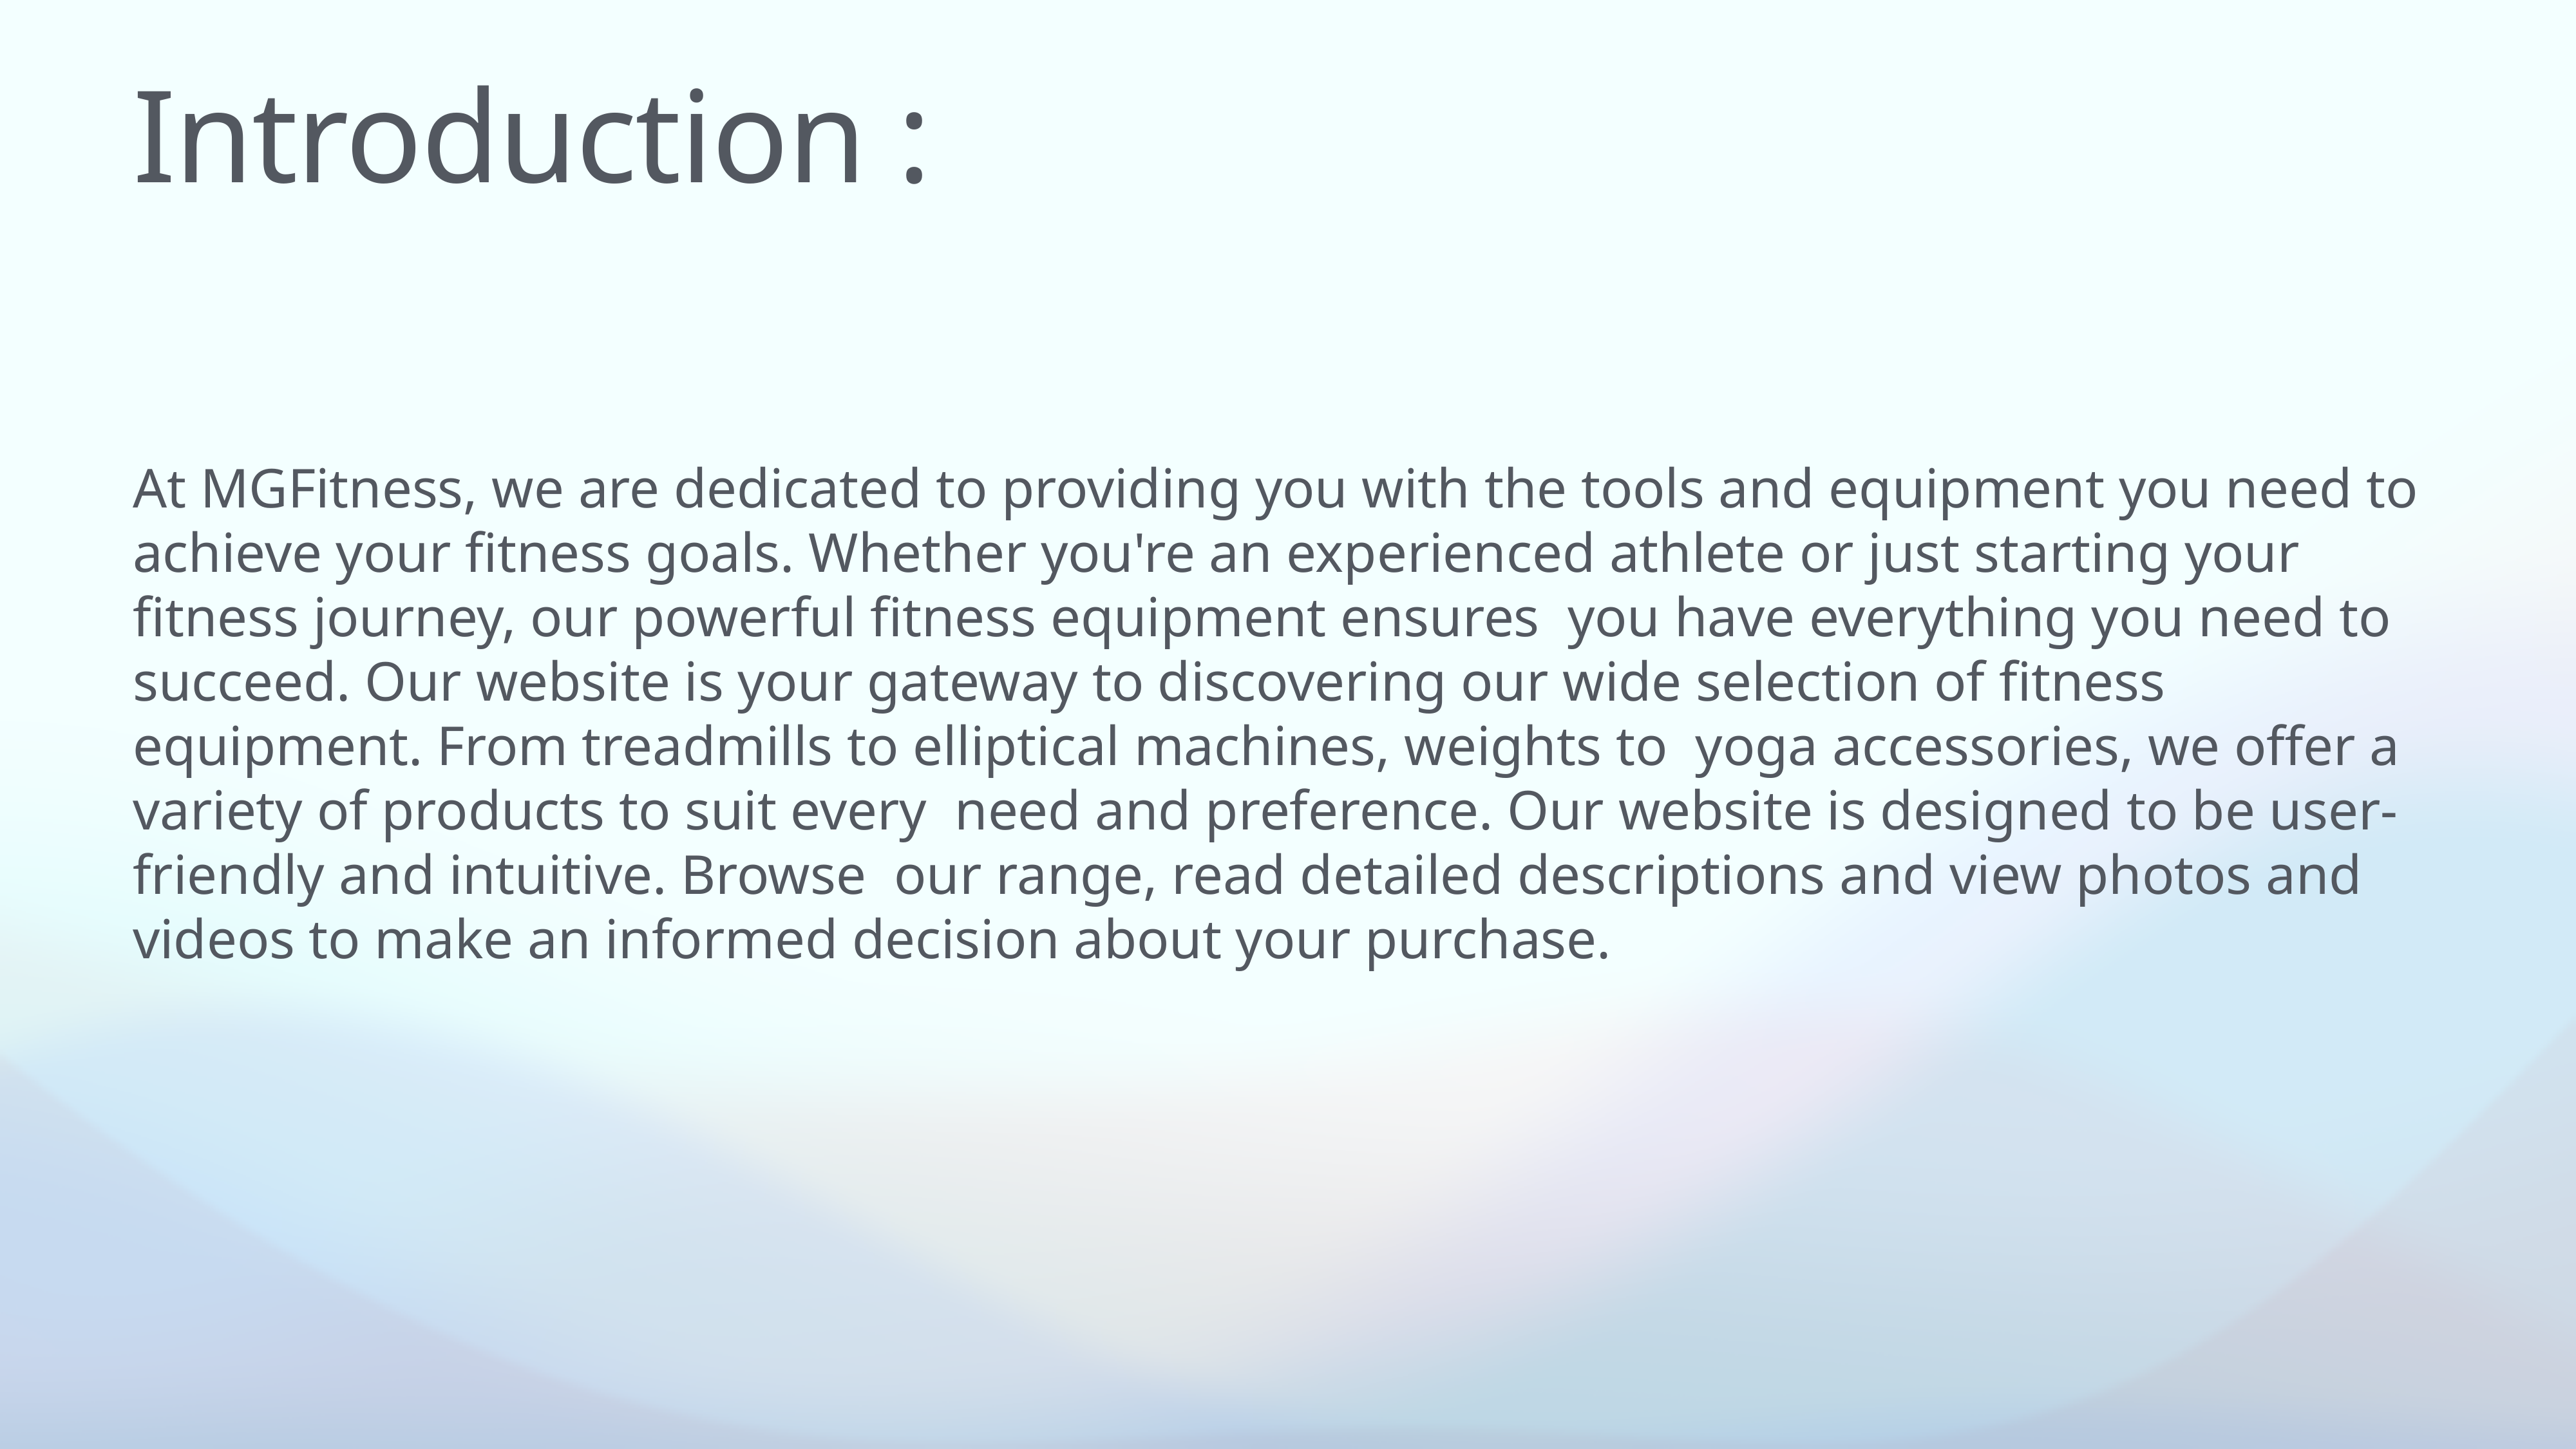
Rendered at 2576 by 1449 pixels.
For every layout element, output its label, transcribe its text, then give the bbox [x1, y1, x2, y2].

list At MGFitness, we are dedicated to providing you with the tools and equipment you need to achieve your fitness goals. Whether you're an experienced athlete or just starting your fitness journey, our powerful fitness equipment ensures you have everything you need to succeed. Our website is your gateway to discovering our wide selection of fitness equipment. From treadmills to elliptical machines, weights to yoga accessories, we offer a variety of products to suit every need and preference. Our website is designed to be user-friendly and intuitive. Browse our range, read detailed descriptions and view photos and videos to make an informed decision about your purchase. [127, 448, 2449, 1321]
title Introduction : [127, 66, 2449, 246]
picture [0, 0, 2576, 1449]
